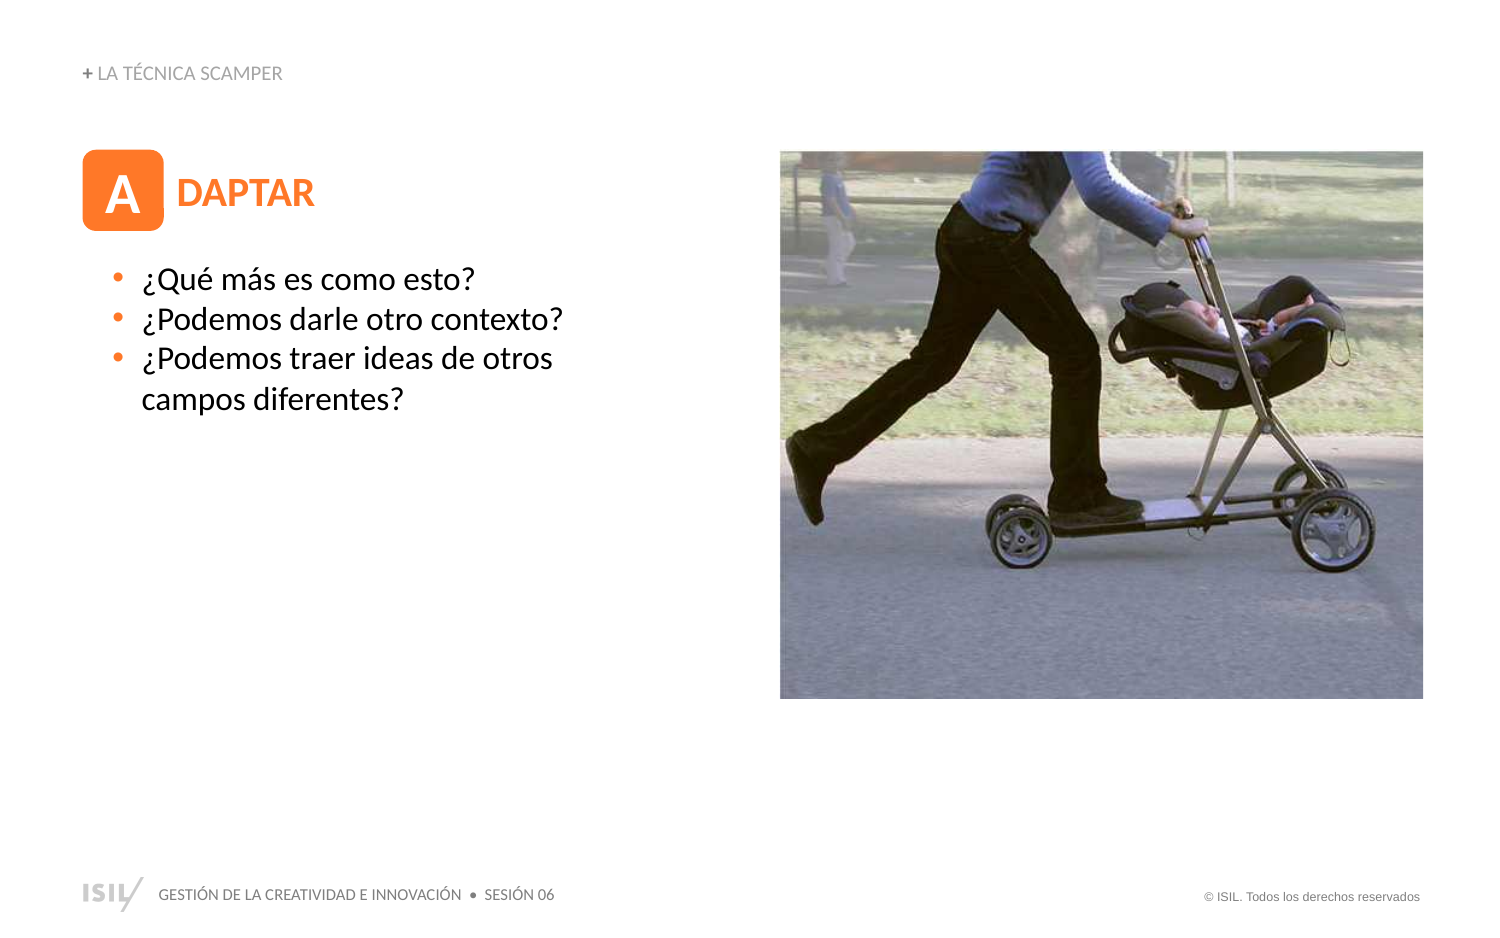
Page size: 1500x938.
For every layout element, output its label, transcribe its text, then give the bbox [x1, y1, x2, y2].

text_box A [82, 149, 164, 231]
text_box ¿Qué más es como esto? ¿Podemos darle otro contexto? ¿Podemos traer ideas de otros campos diferentes? [112, 256, 663, 417]
text_box + LA TÉCNICA SCAMPER [82, 59, 494, 85]
picture [779, 149, 1424, 700]
text_box DAPTAR [176, 165, 452, 216]
